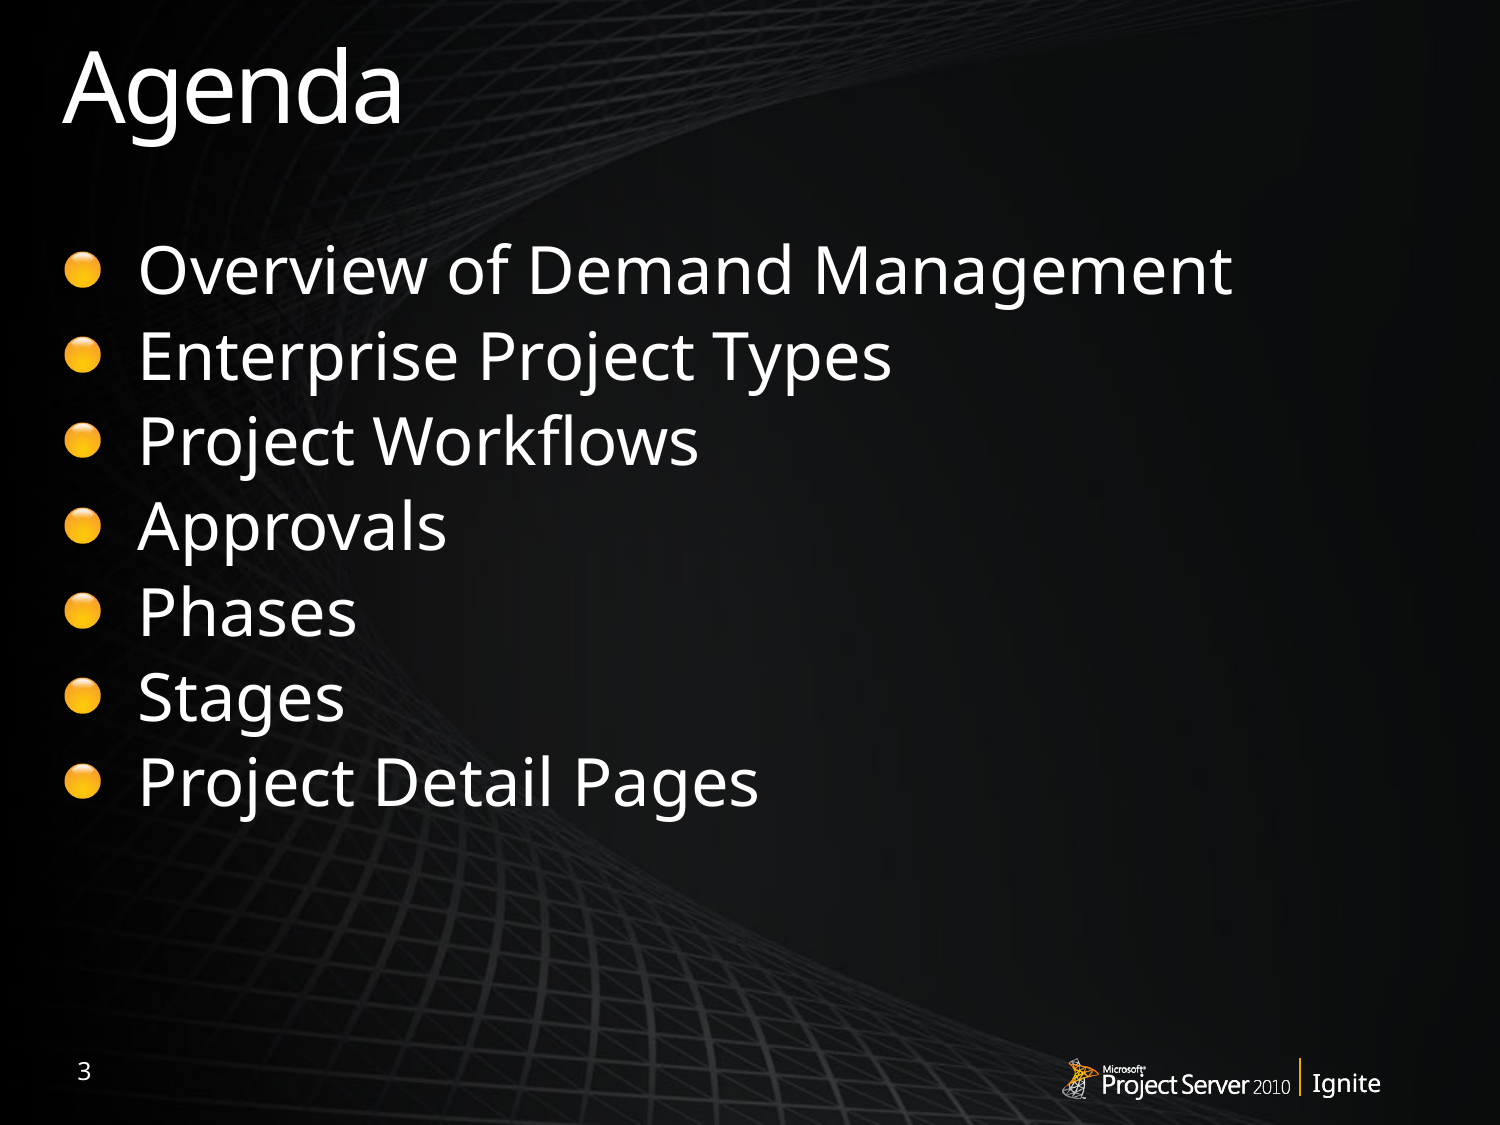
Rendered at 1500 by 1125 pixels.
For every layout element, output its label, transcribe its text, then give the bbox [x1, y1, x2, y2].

list Overview of Demand Management Enterprise Project Types Project Workflows Approvals Phases Stages Project Detail Pages [62, 237, 1438, 933]
title Agenda [62, 37, 1438, 147]
picture [0, 0, 1500, 1125]
slide_number 3 [62, 1042, 413, 1103]
